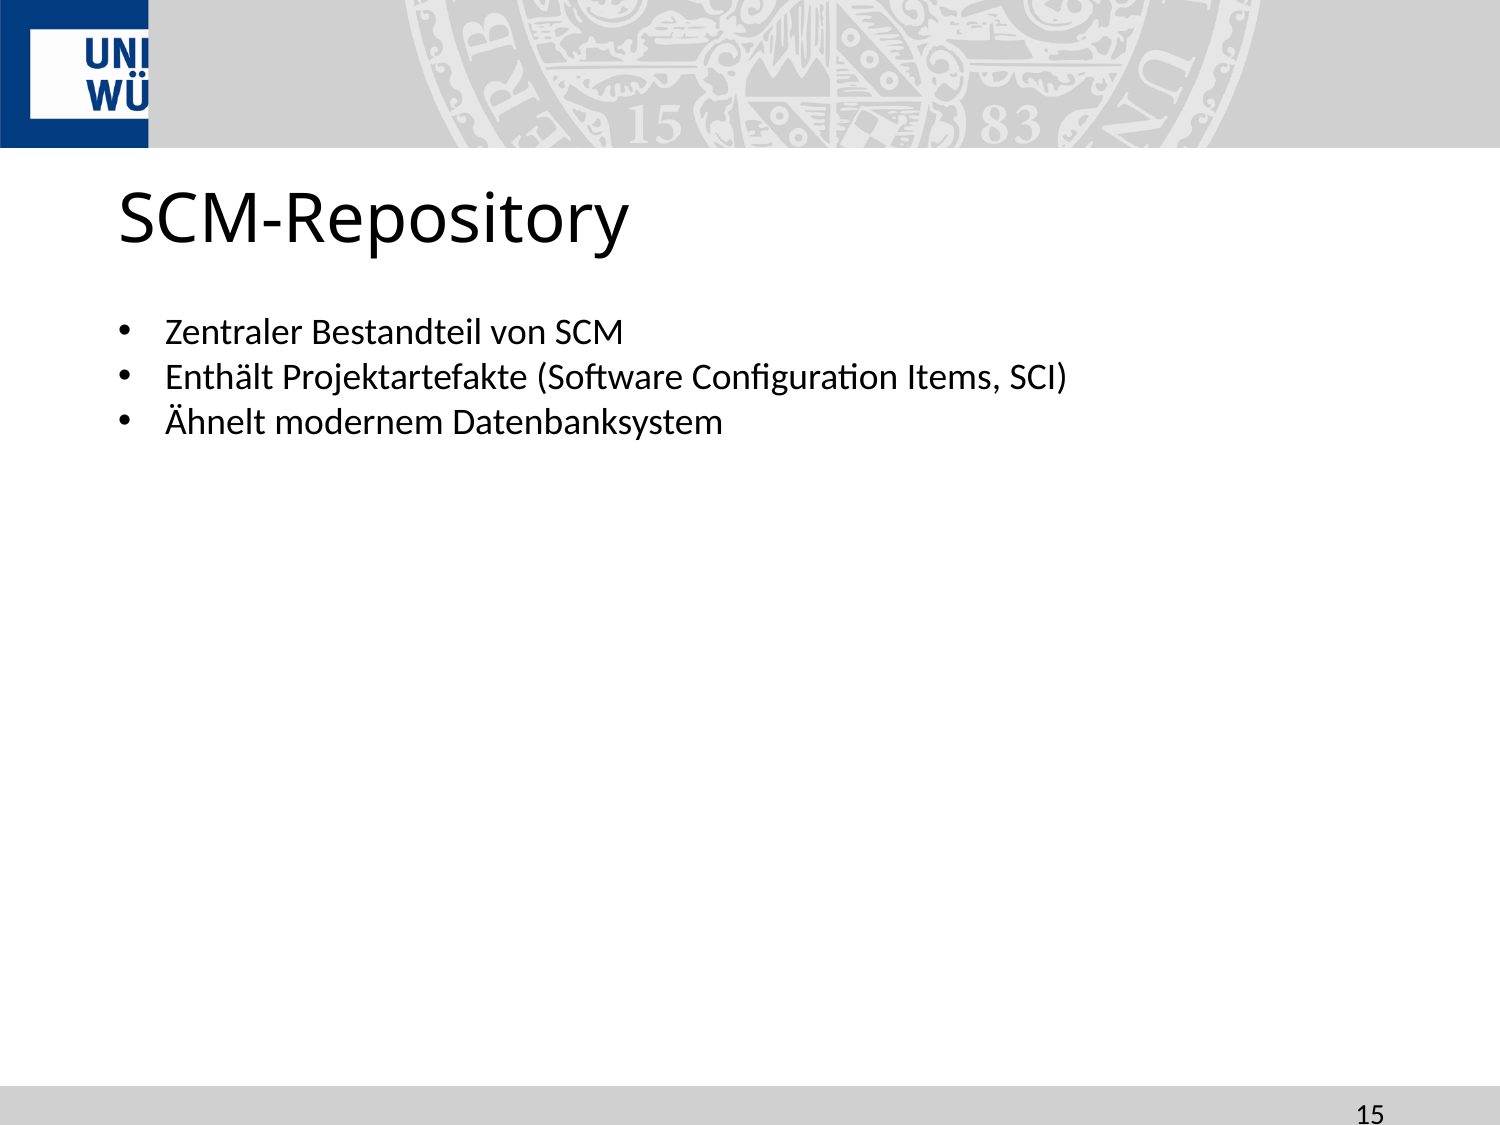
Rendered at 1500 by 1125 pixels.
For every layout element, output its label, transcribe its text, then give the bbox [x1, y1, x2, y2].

title SCM-Repository [103, 162, 1397, 278]
slide_number 15 [1062, 1074, 1400, 1125]
picture [0, 0, 1500, 148]
list Zentraler Bestandteil von SCM Enthält Projektartefakte (Software Configuration Items, SCI) Ähnelt modernem Datenbanksystem [103, 299, 1397, 1014]
